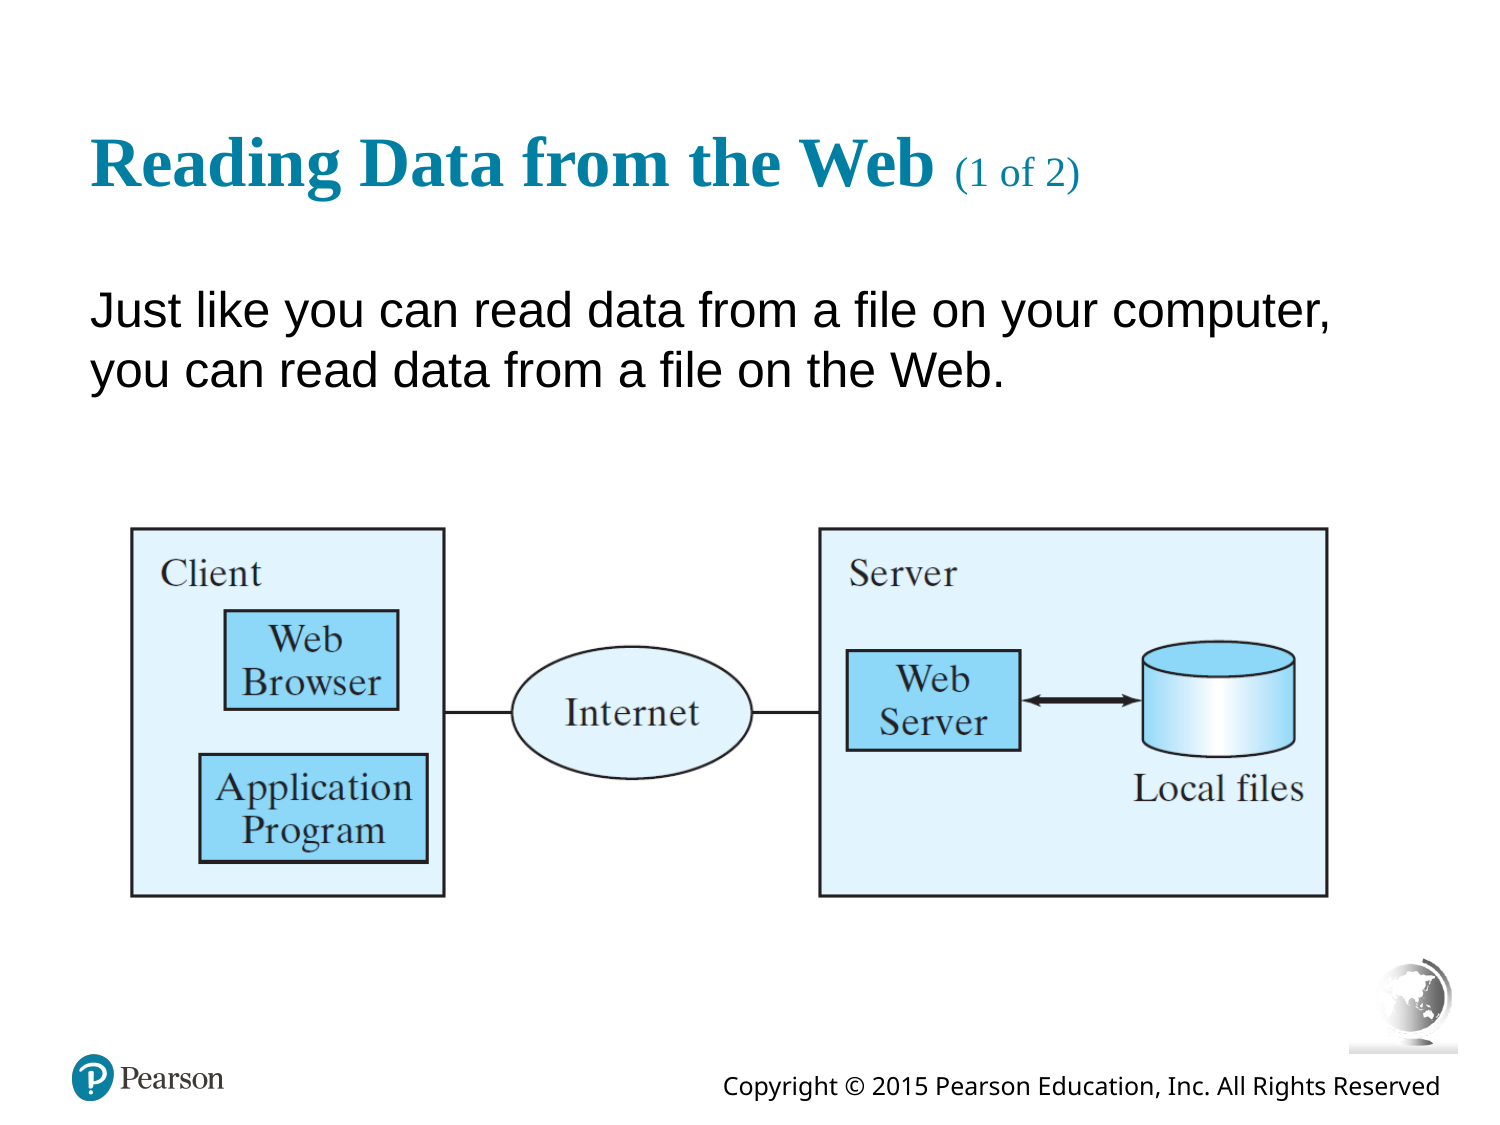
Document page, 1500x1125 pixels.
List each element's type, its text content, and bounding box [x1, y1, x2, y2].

picture [72, 1054, 88, 1070]
picture [123, 519, 1341, 906]
picture [1349, 955, 1458, 1054]
picture [98, 1054, 224, 1101]
picture [80, 1063, 106, 1088]
picture [72, 1087, 83, 1101]
title Reading Data from the Web (1 of 2) [75, 35, 1425, 216]
list Just like you can read data from a file on your computer, you can read data from a file on the Web. [75, 262, 1426, 431]
